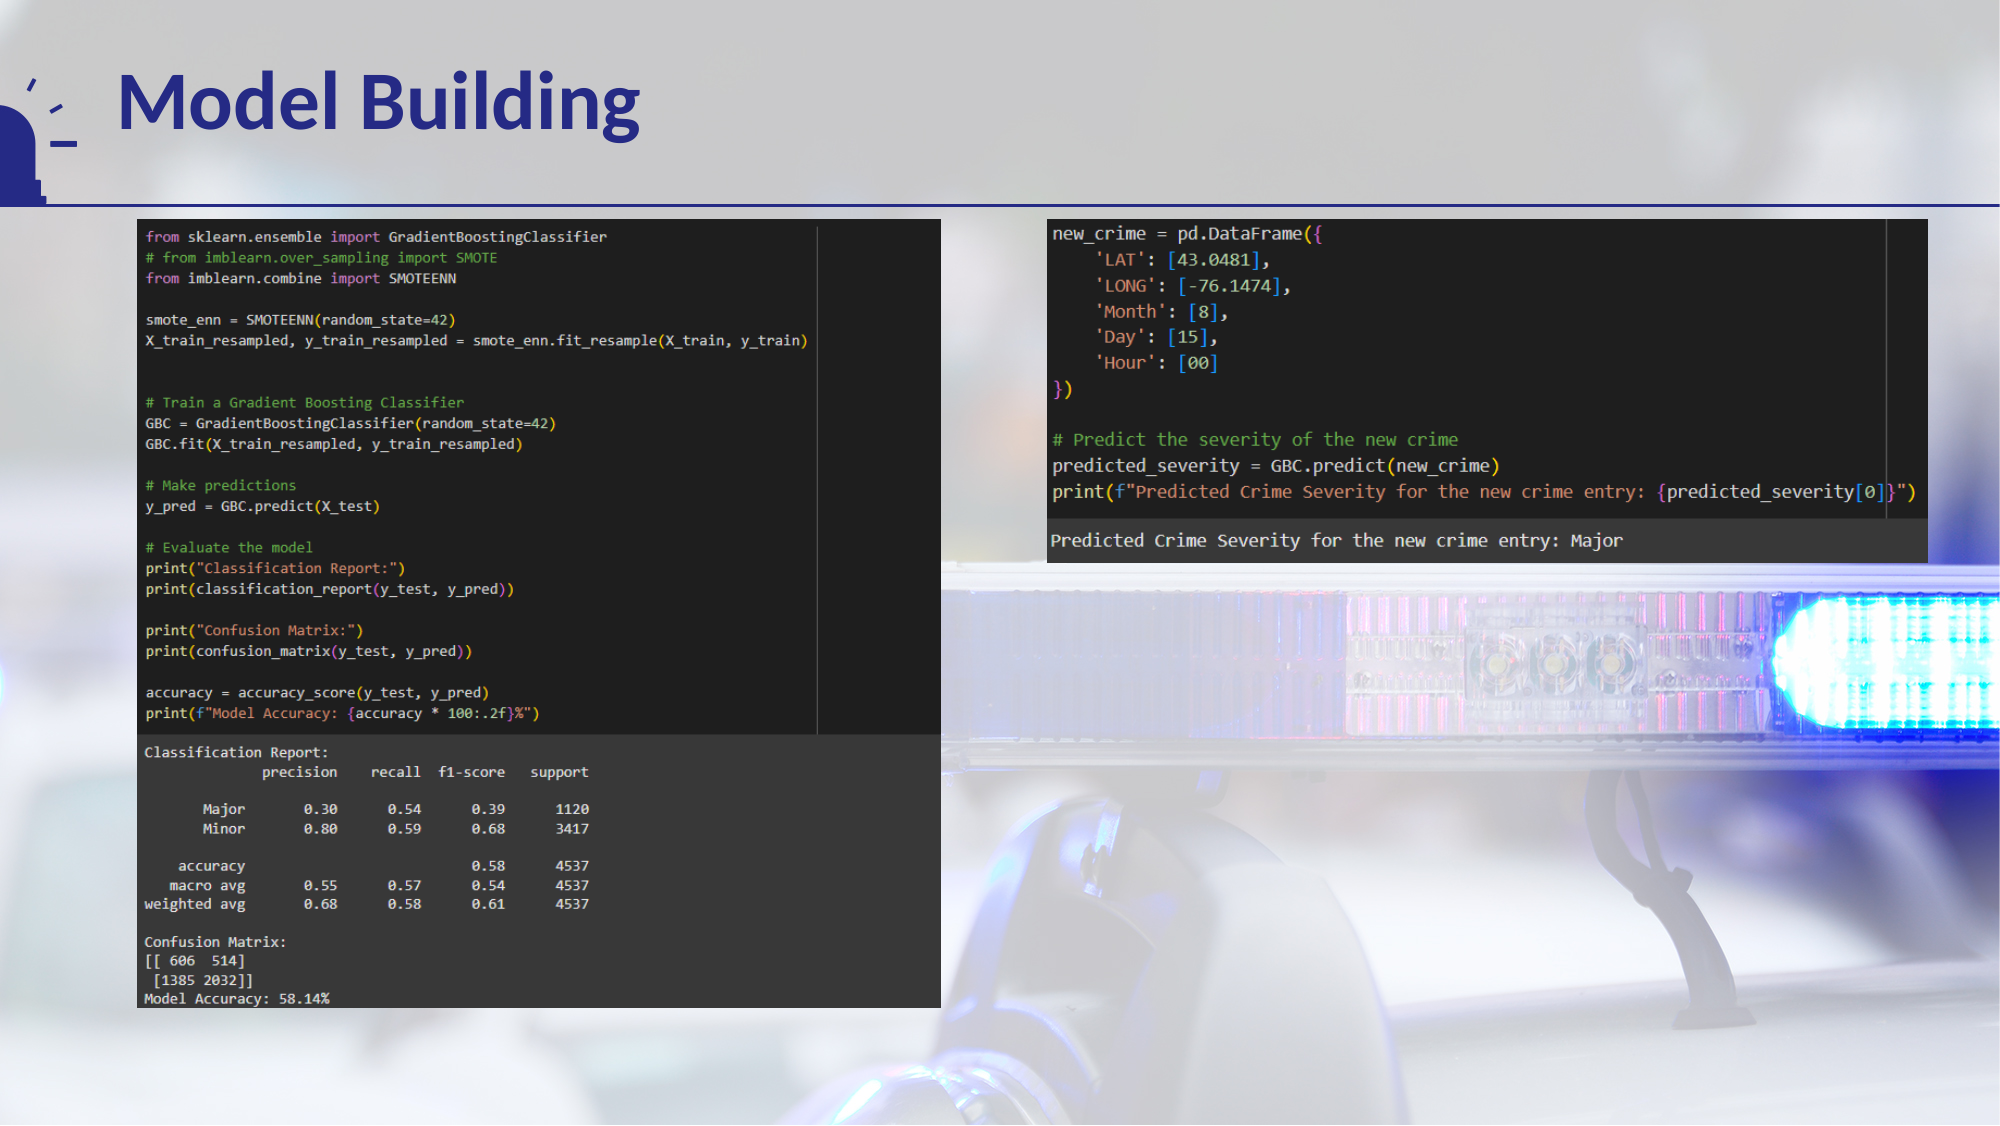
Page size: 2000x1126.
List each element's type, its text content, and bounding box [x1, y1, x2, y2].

title Model Building [99, 31, 1900, 163]
picture [0, 0, 2000, 1125]
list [1046, 219, 1928, 563]
